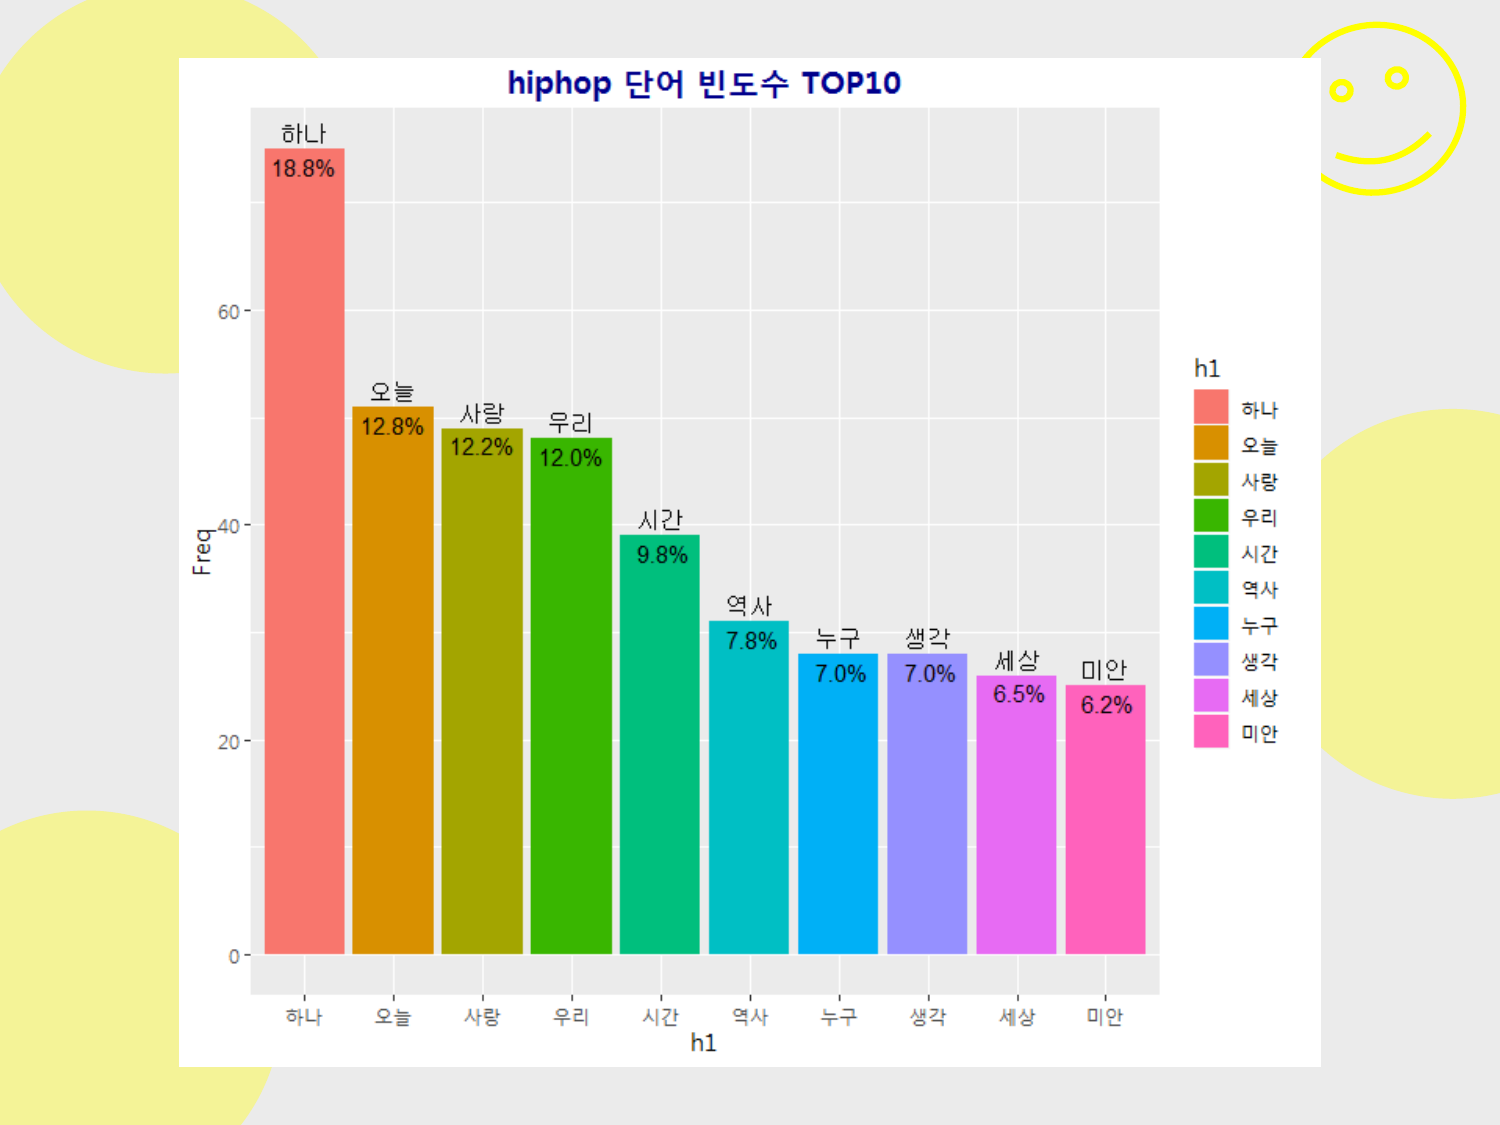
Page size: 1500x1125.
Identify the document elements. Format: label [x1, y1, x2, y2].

picture [179, 58, 1321, 1067]
